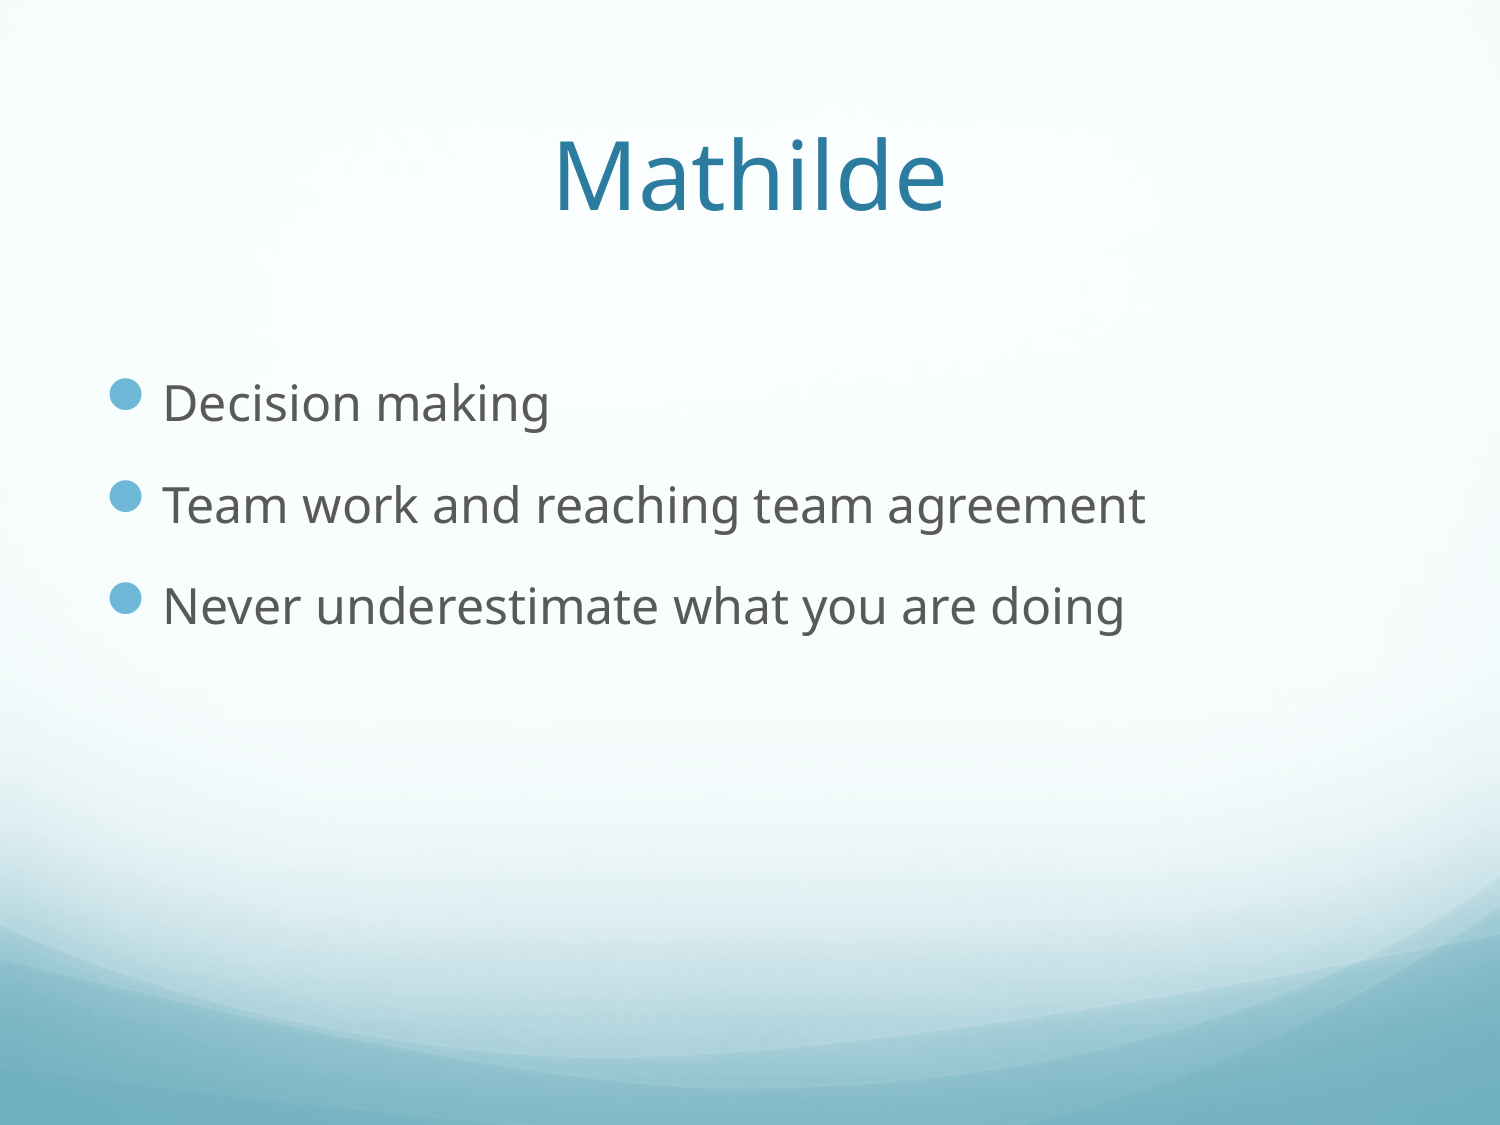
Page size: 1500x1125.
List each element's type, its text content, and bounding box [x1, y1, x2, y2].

title Mathilde [90, 17, 1410, 237]
list Decision making Team work and reaching team agreement Never underestimate what you are doing [90, 262, 1410, 975]
